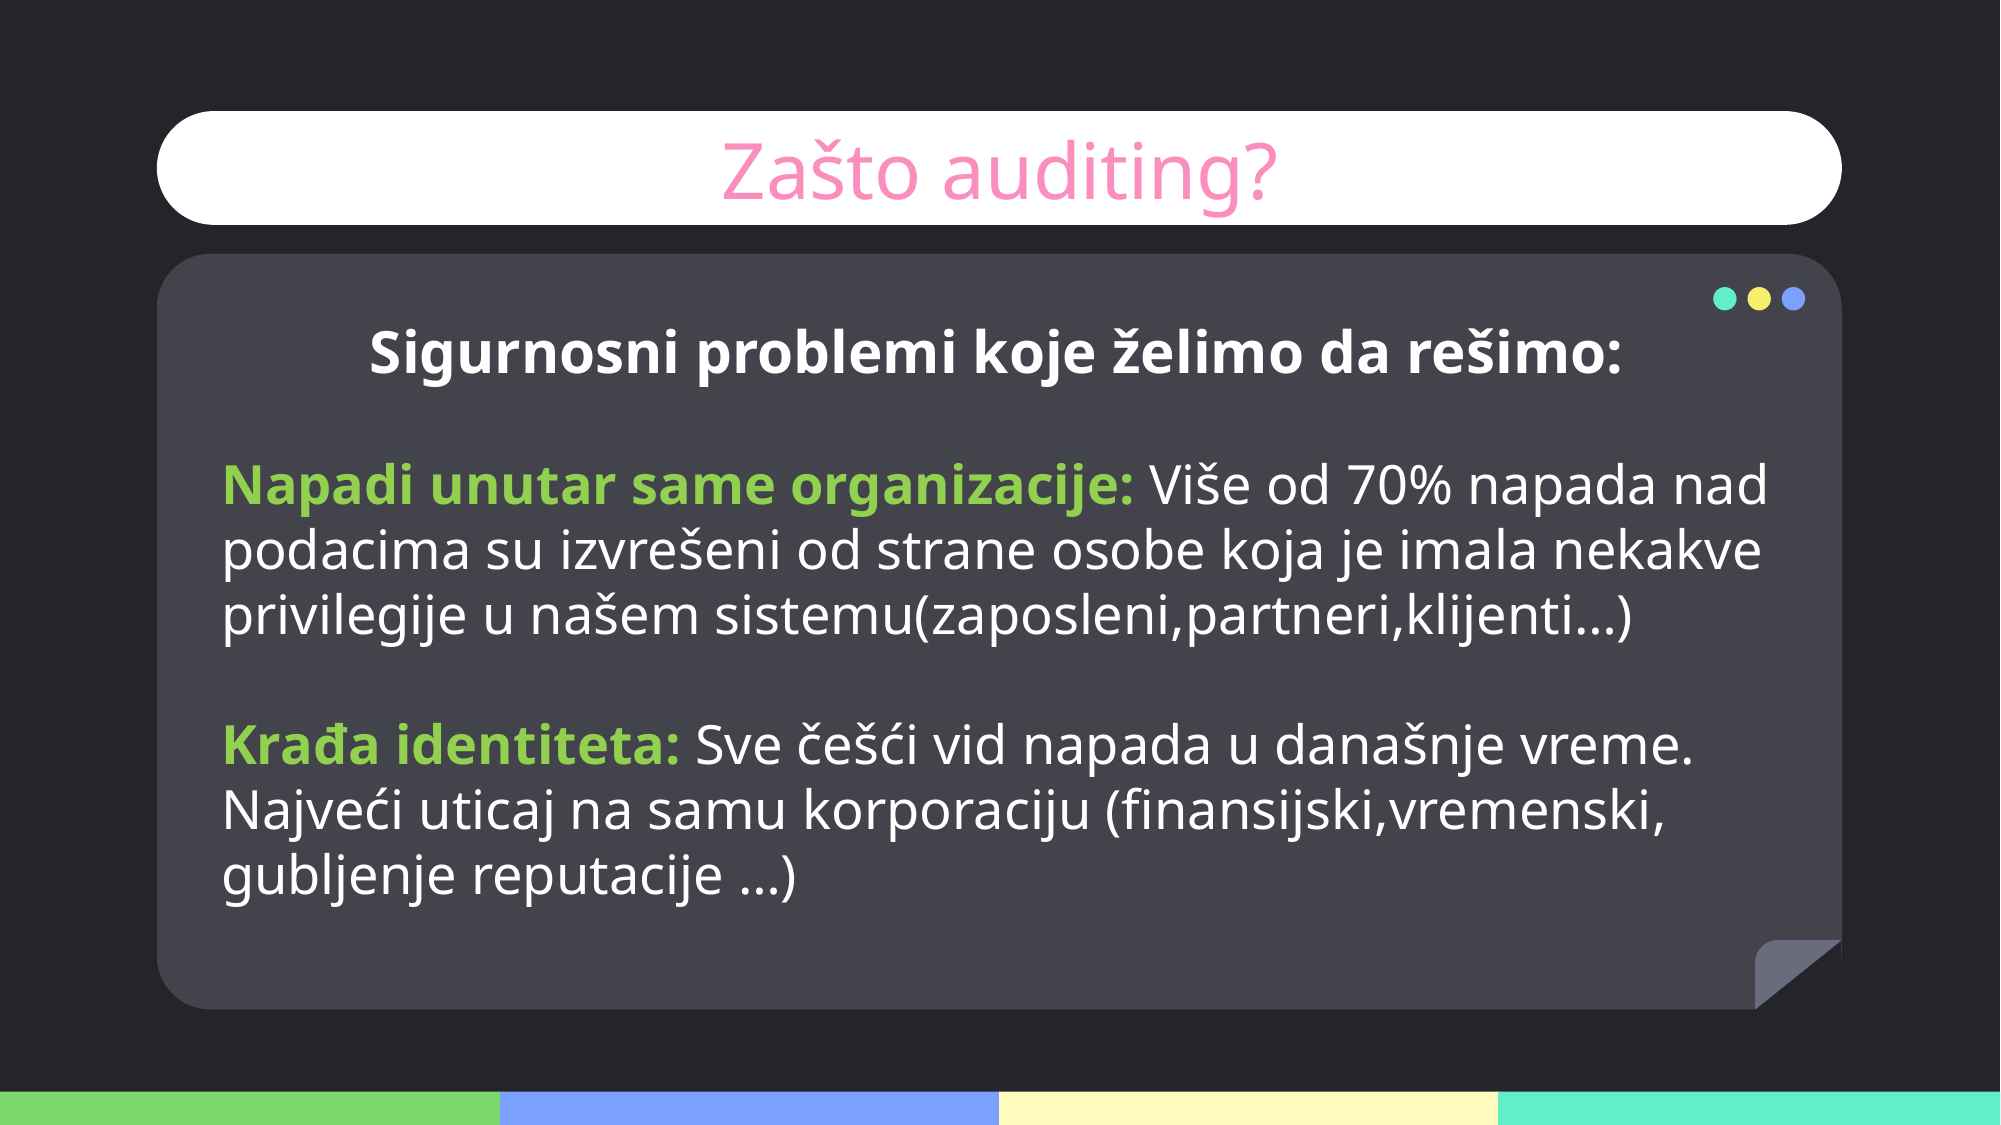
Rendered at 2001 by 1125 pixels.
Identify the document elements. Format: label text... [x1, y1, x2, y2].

list Sigurnosni problemi koje želimo da rešimo: Napadi unutar same organizacije: Više od 70% napada nad podacima su izvrešeni od strane osobe koja je imala nekakve privilegije u našem sistemu(zaposleni,partneri,klijenti…) Krađa identiteta: Sve češći vid napada u današnje vreme. Najveći uticaj na samu korporaciju (finansijski,vremenski, gubljenje reputacije …) [201, 295, 1792, 959]
title Zašto auditing? [157, 117, 1843, 218]
